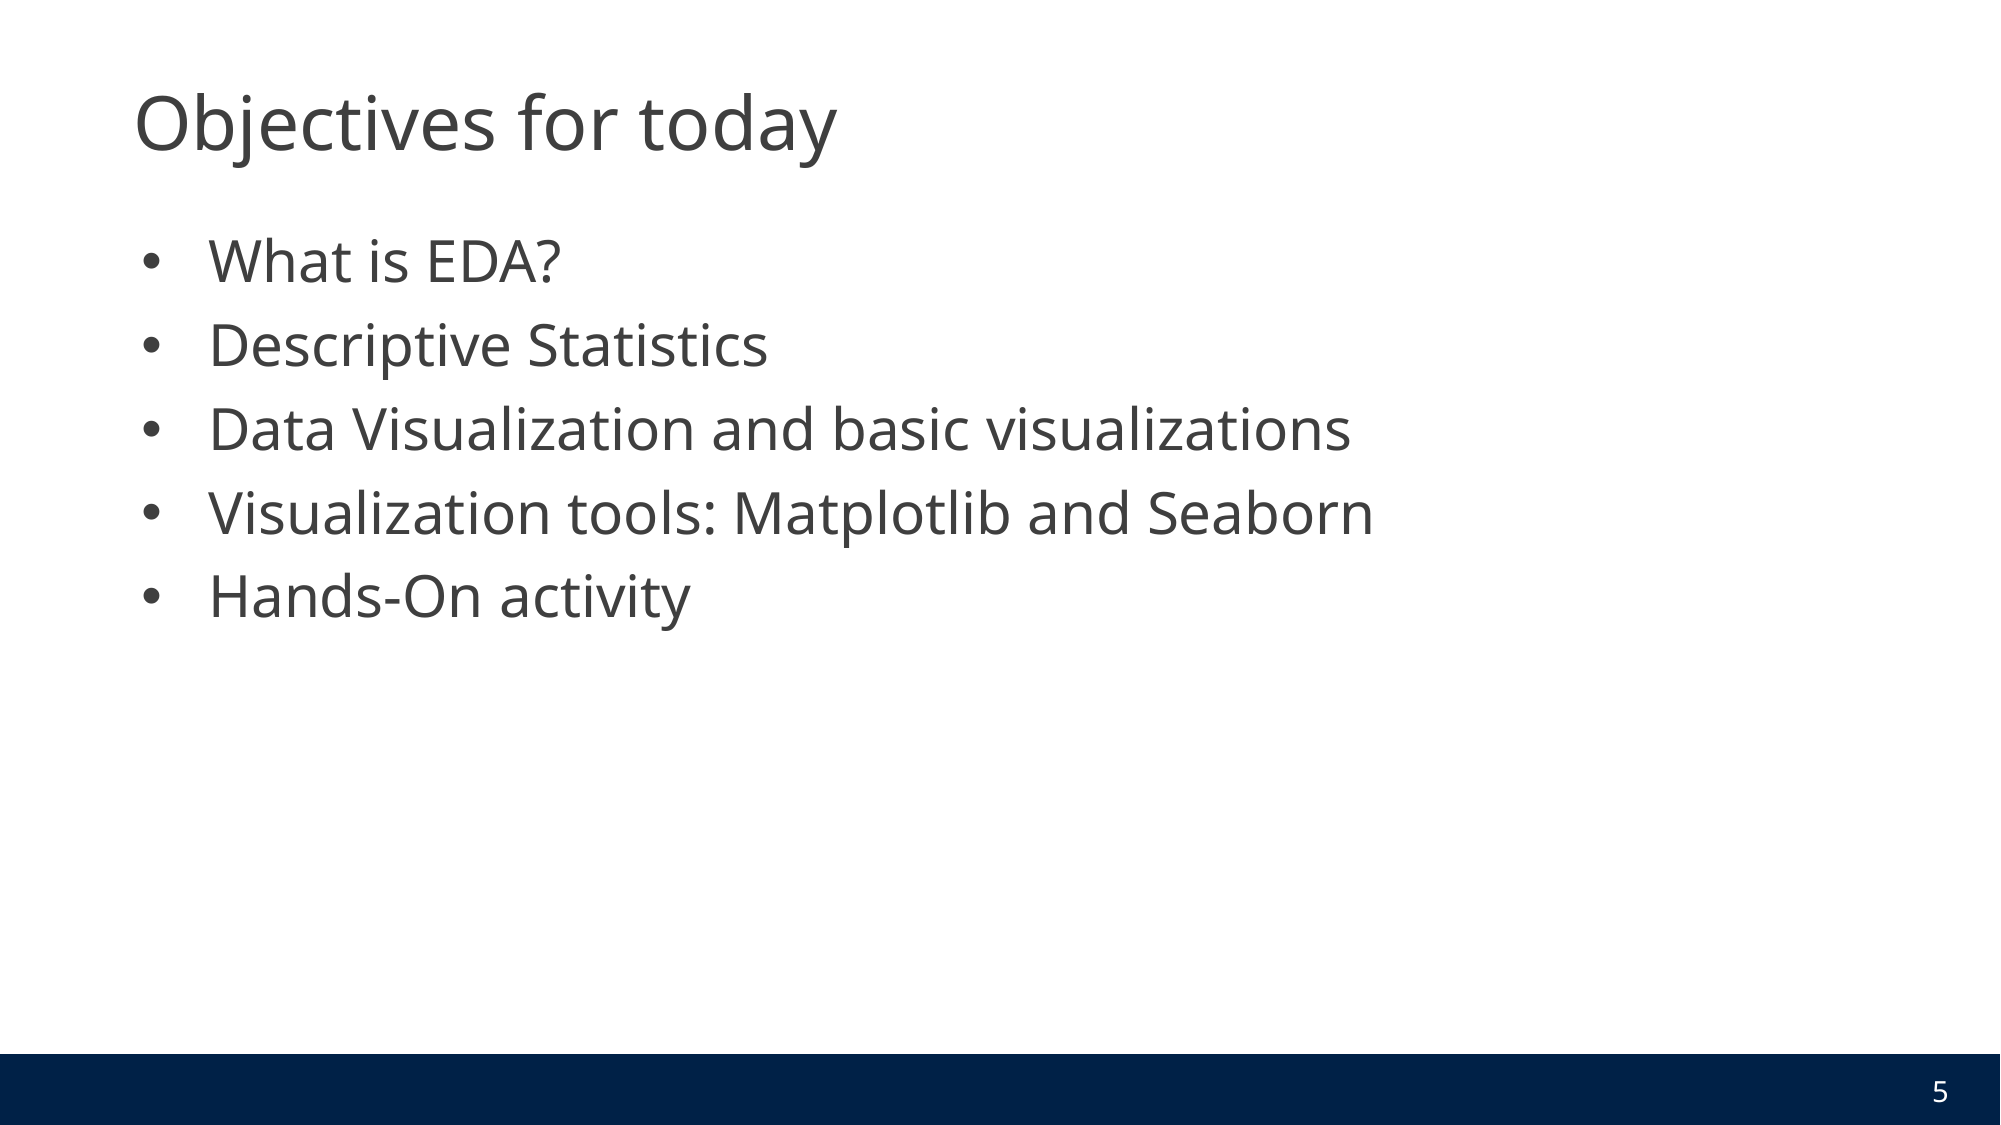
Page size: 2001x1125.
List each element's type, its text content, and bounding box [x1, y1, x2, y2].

title Objectives for today [118, 59, 1863, 193]
list What is EDA? Descriptive Statistics Data Visualization and basic visualizations Visualization tools: Matplotlib and Seaborn Hands-On activity [118, 224, 1863, 1027]
